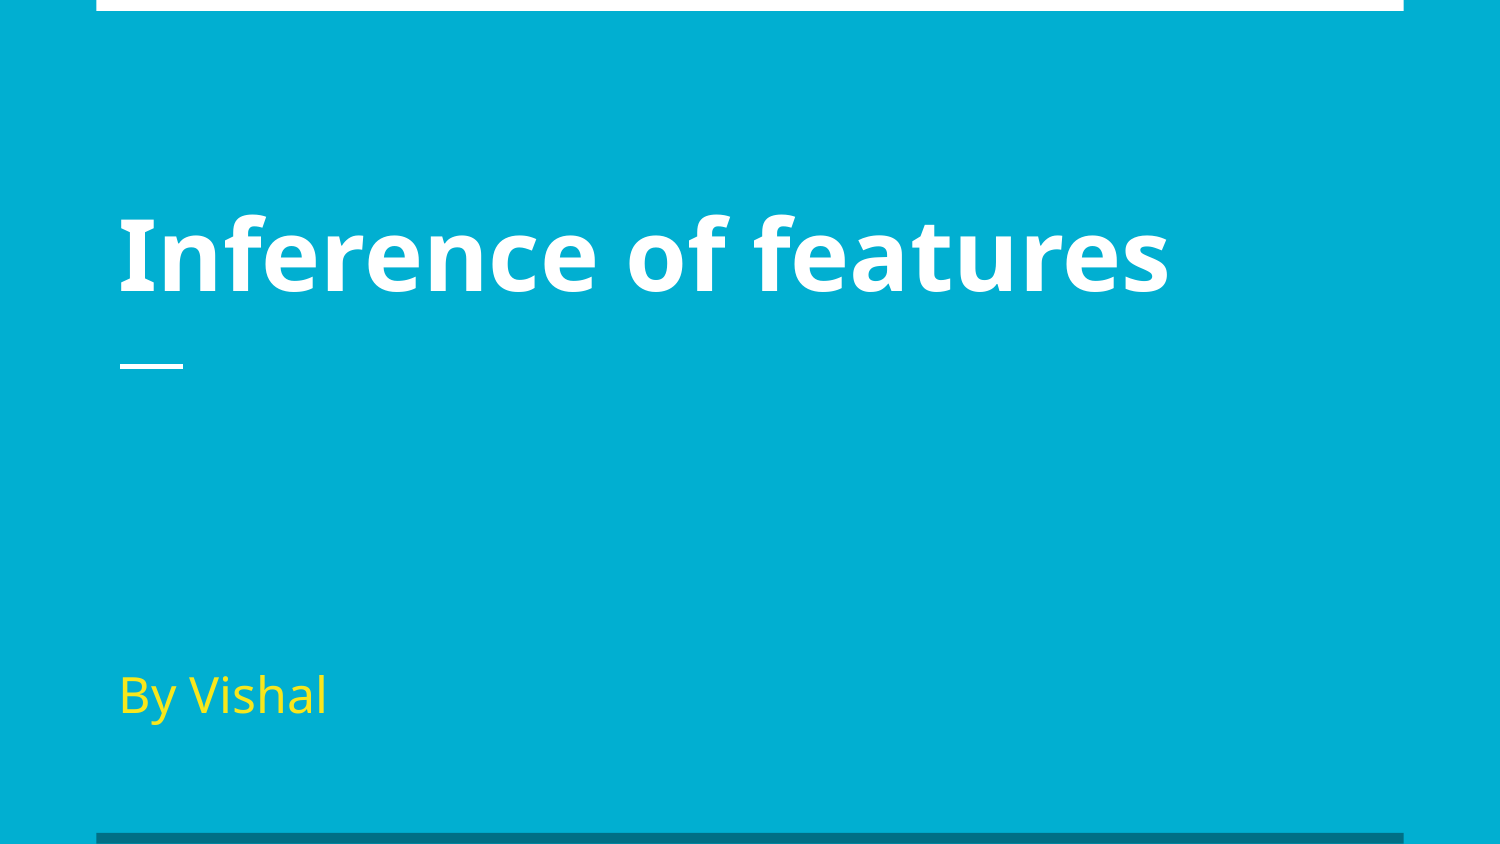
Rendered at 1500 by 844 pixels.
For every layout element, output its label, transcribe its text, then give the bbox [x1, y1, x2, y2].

title Inference of features [103, 22, 1399, 327]
subtitle By Vishal [103, 529, 1399, 739]
